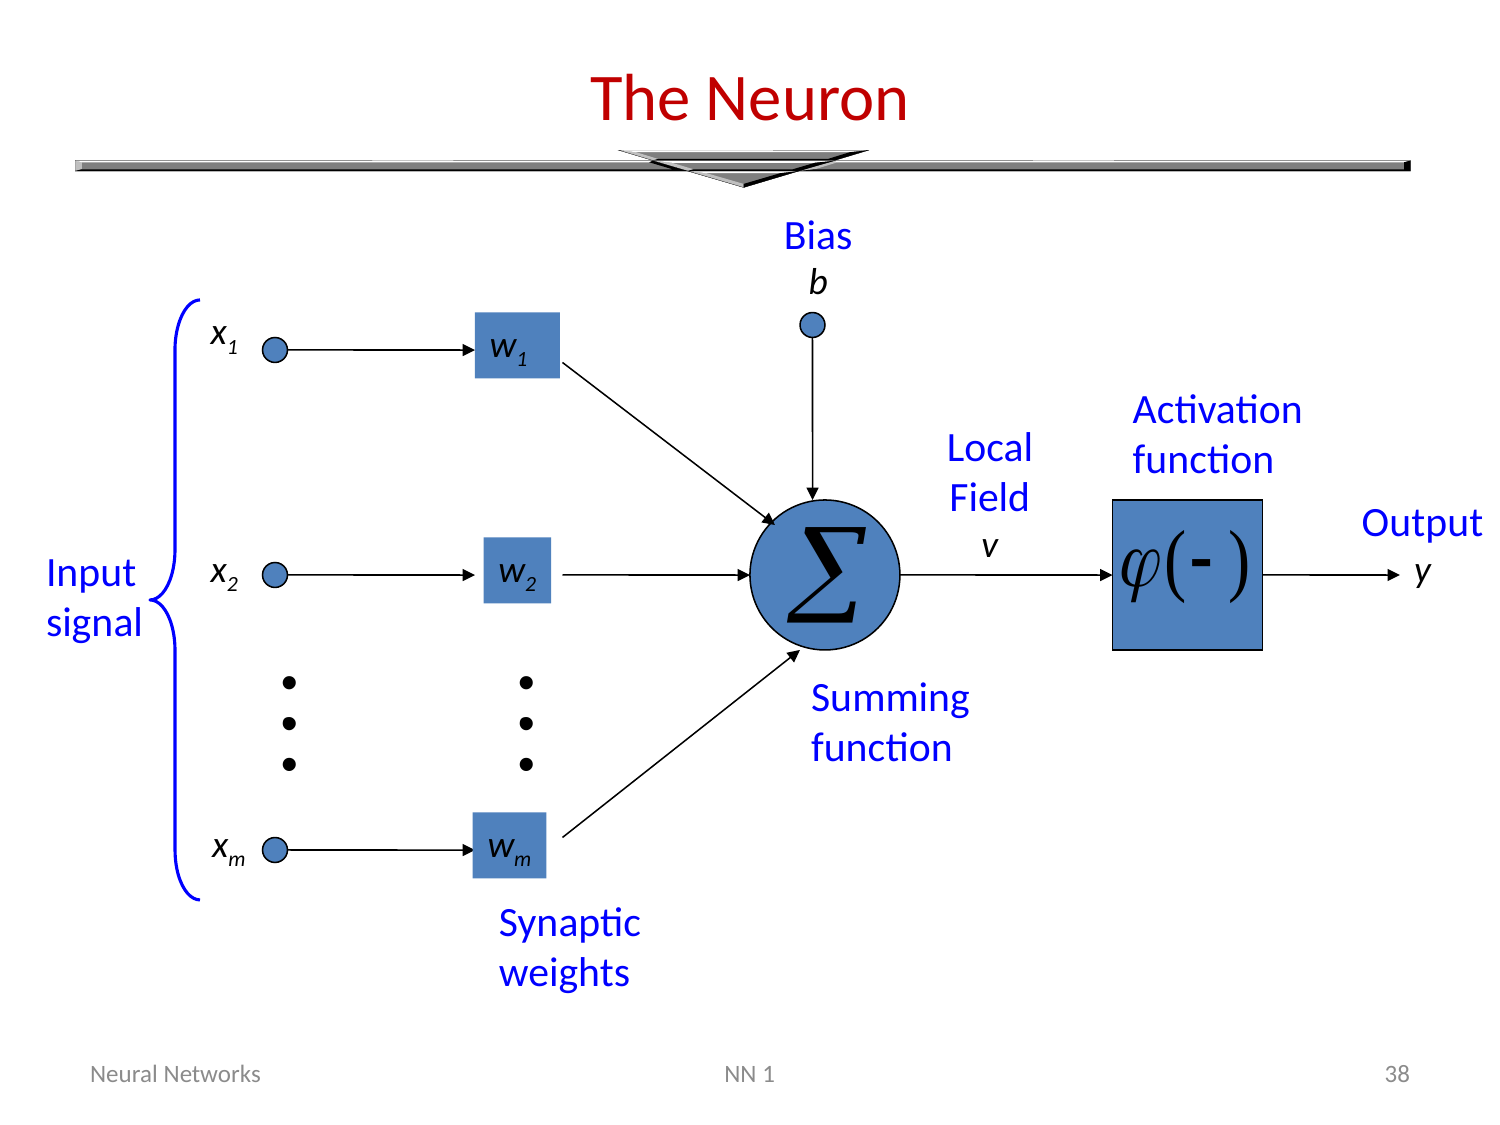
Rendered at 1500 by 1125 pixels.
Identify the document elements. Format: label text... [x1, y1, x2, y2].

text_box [74, 149, 1411, 188]
footer NN 1 [512, 1042, 988, 1103]
slide_number Neural Networks [75, 1042, 425, 1103]
slide_number 38 [1074, 1042, 1425, 1103]
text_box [24, 199, 1500, 1003]
title The Neuron [112, 0, 1388, 148]
